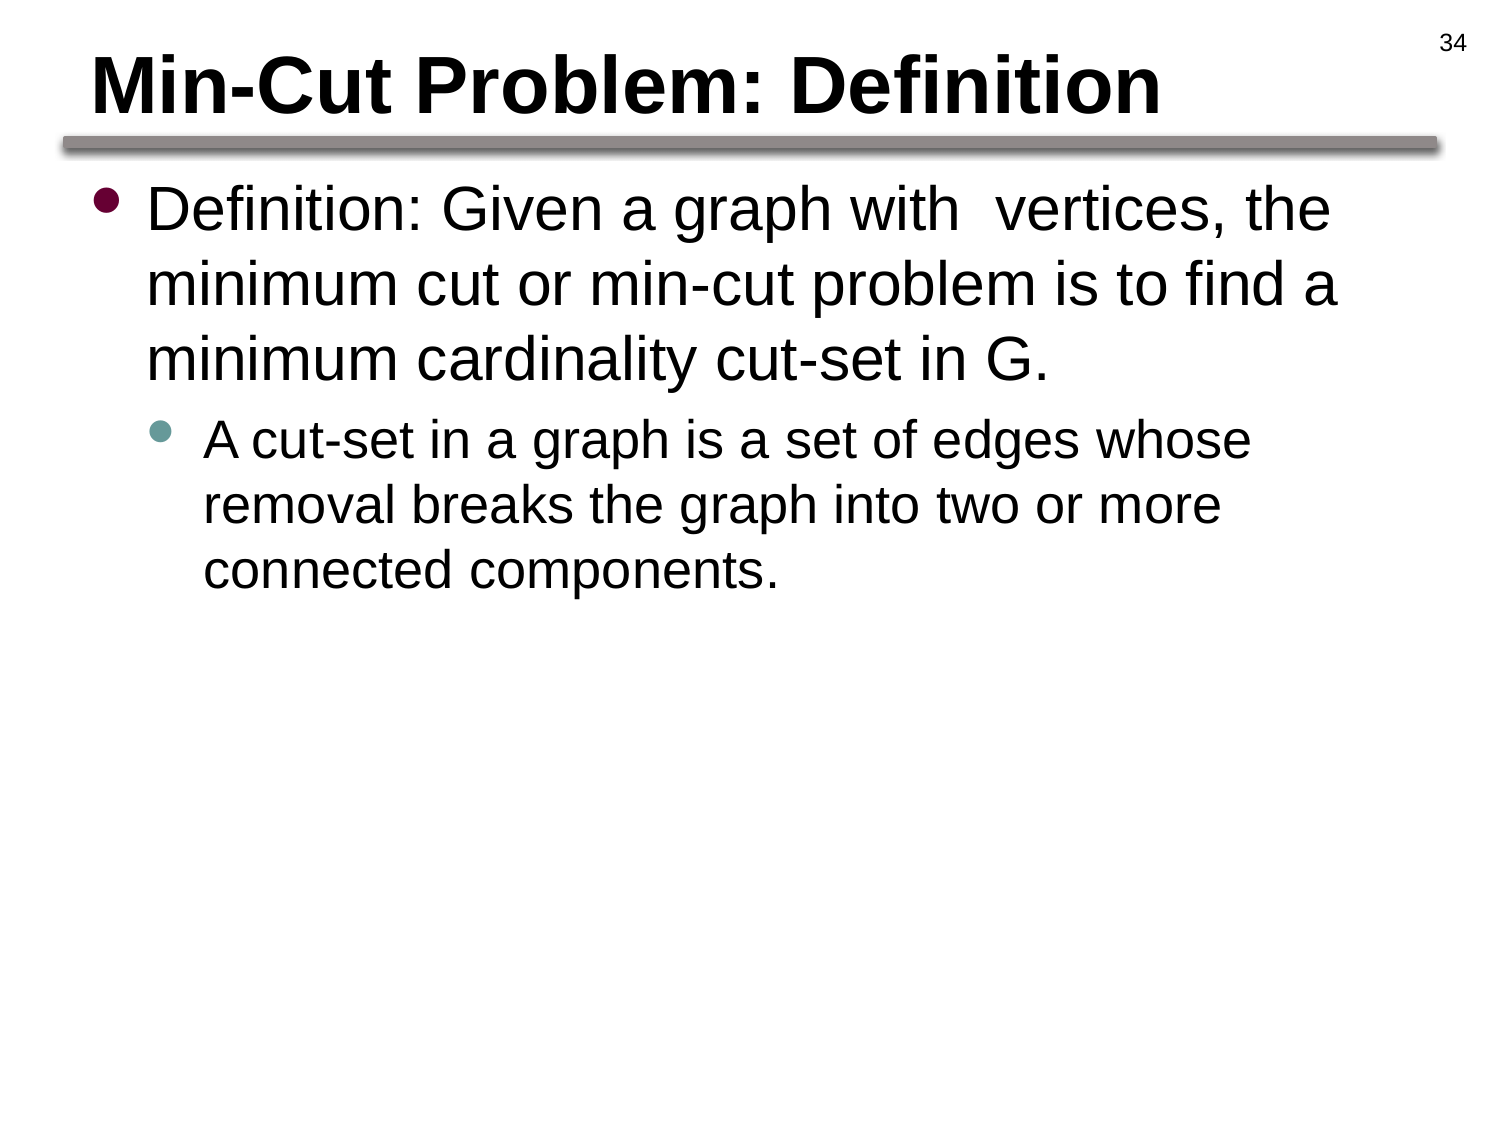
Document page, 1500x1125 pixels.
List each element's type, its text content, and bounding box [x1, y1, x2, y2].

title Min-Cut Problem: Definition [75, 20, 1425, 138]
slide_number 34 [1131, 18, 1483, 62]
